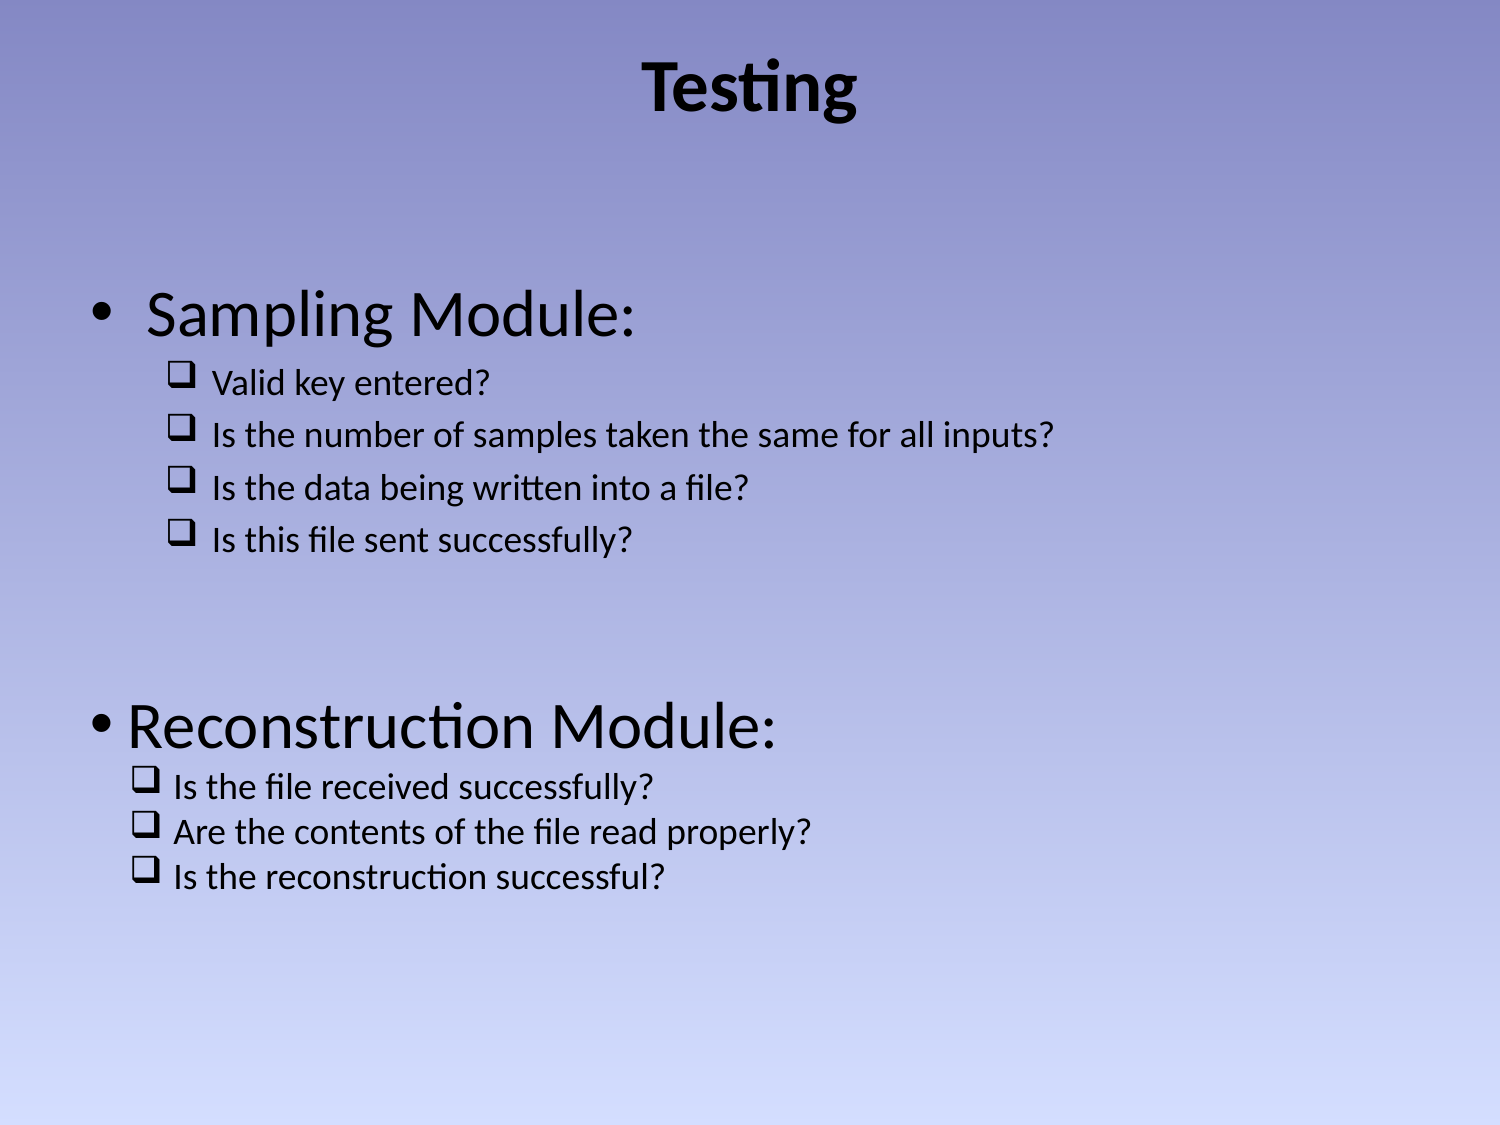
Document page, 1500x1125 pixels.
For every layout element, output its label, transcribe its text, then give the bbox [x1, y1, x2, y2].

title Testing [75, 0, 1425, 163]
text_box Reconstruction Module: Is the file received successfully? Are the contents of the file read properly? Is the reconstruction successful? [75, 674, 1075, 1065]
list Sampling Module: Valid key entered? Is the number of samples taken the same for all inputs? Is the data being written into a file? Is this file sent successfully? [75, 262, 1075, 588]
